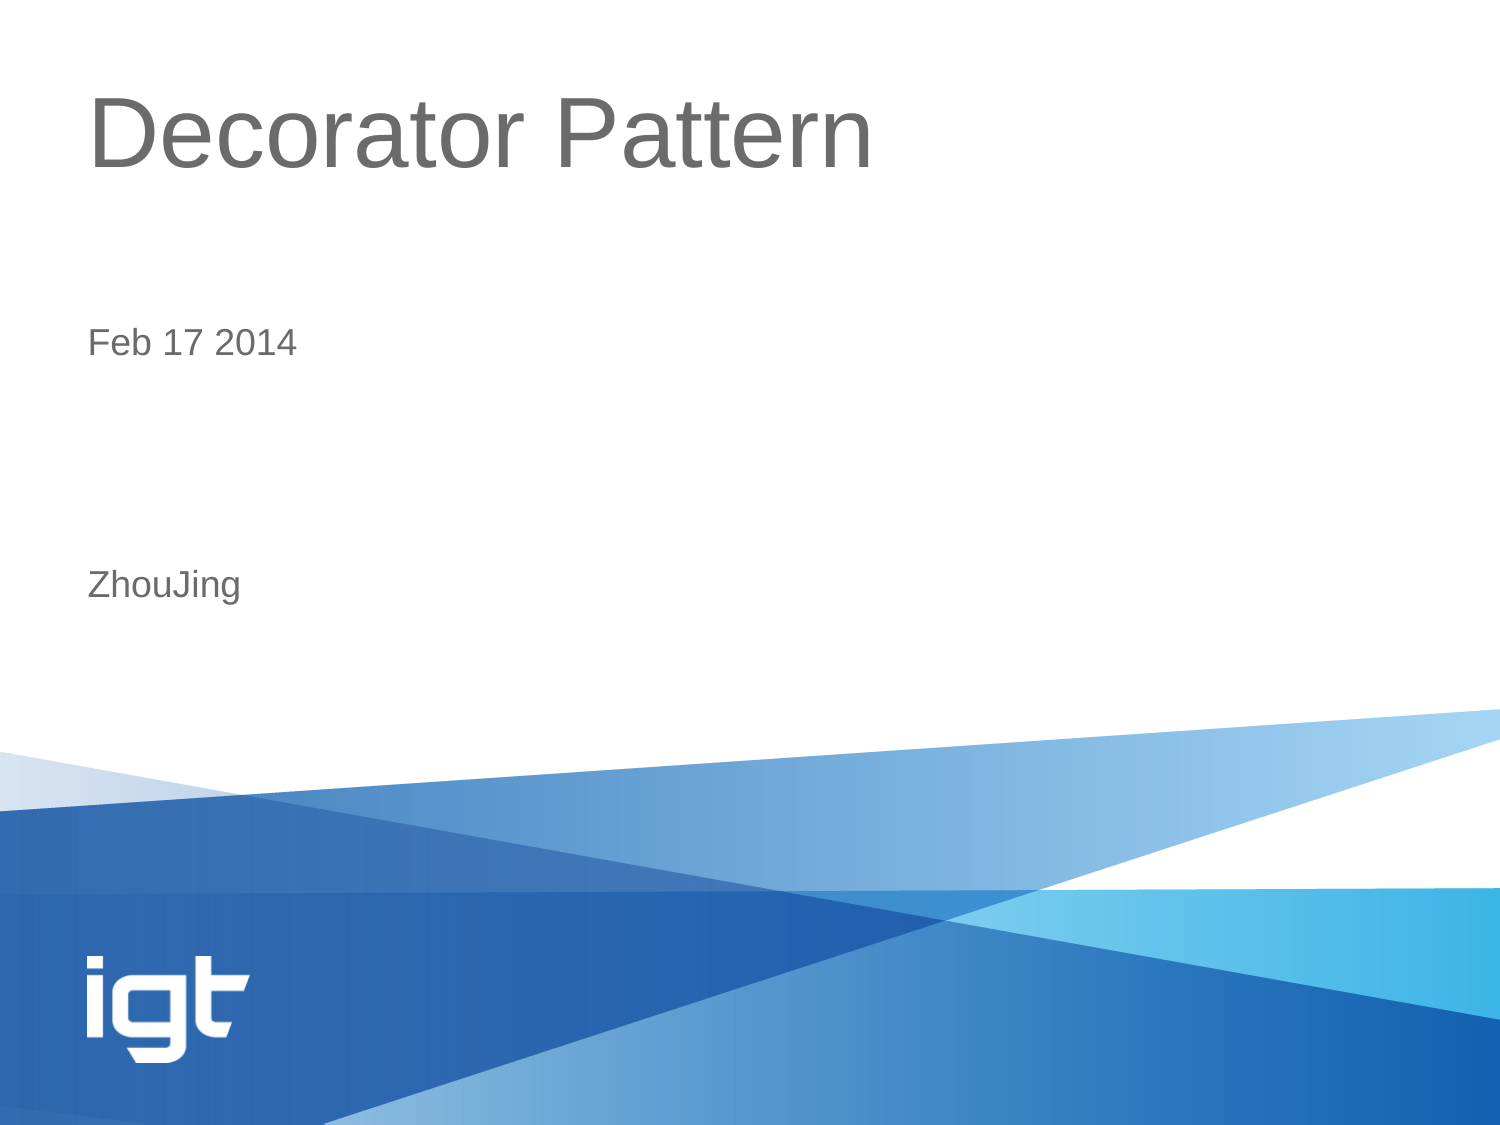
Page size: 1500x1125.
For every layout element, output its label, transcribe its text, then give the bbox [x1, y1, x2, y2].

title Decorator Pattern [87, 86, 1363, 316]
subtitle Feb 17 2014 ZhouJing [87, 315, 1138, 603]
picture [0, 709, 1500, 1125]
